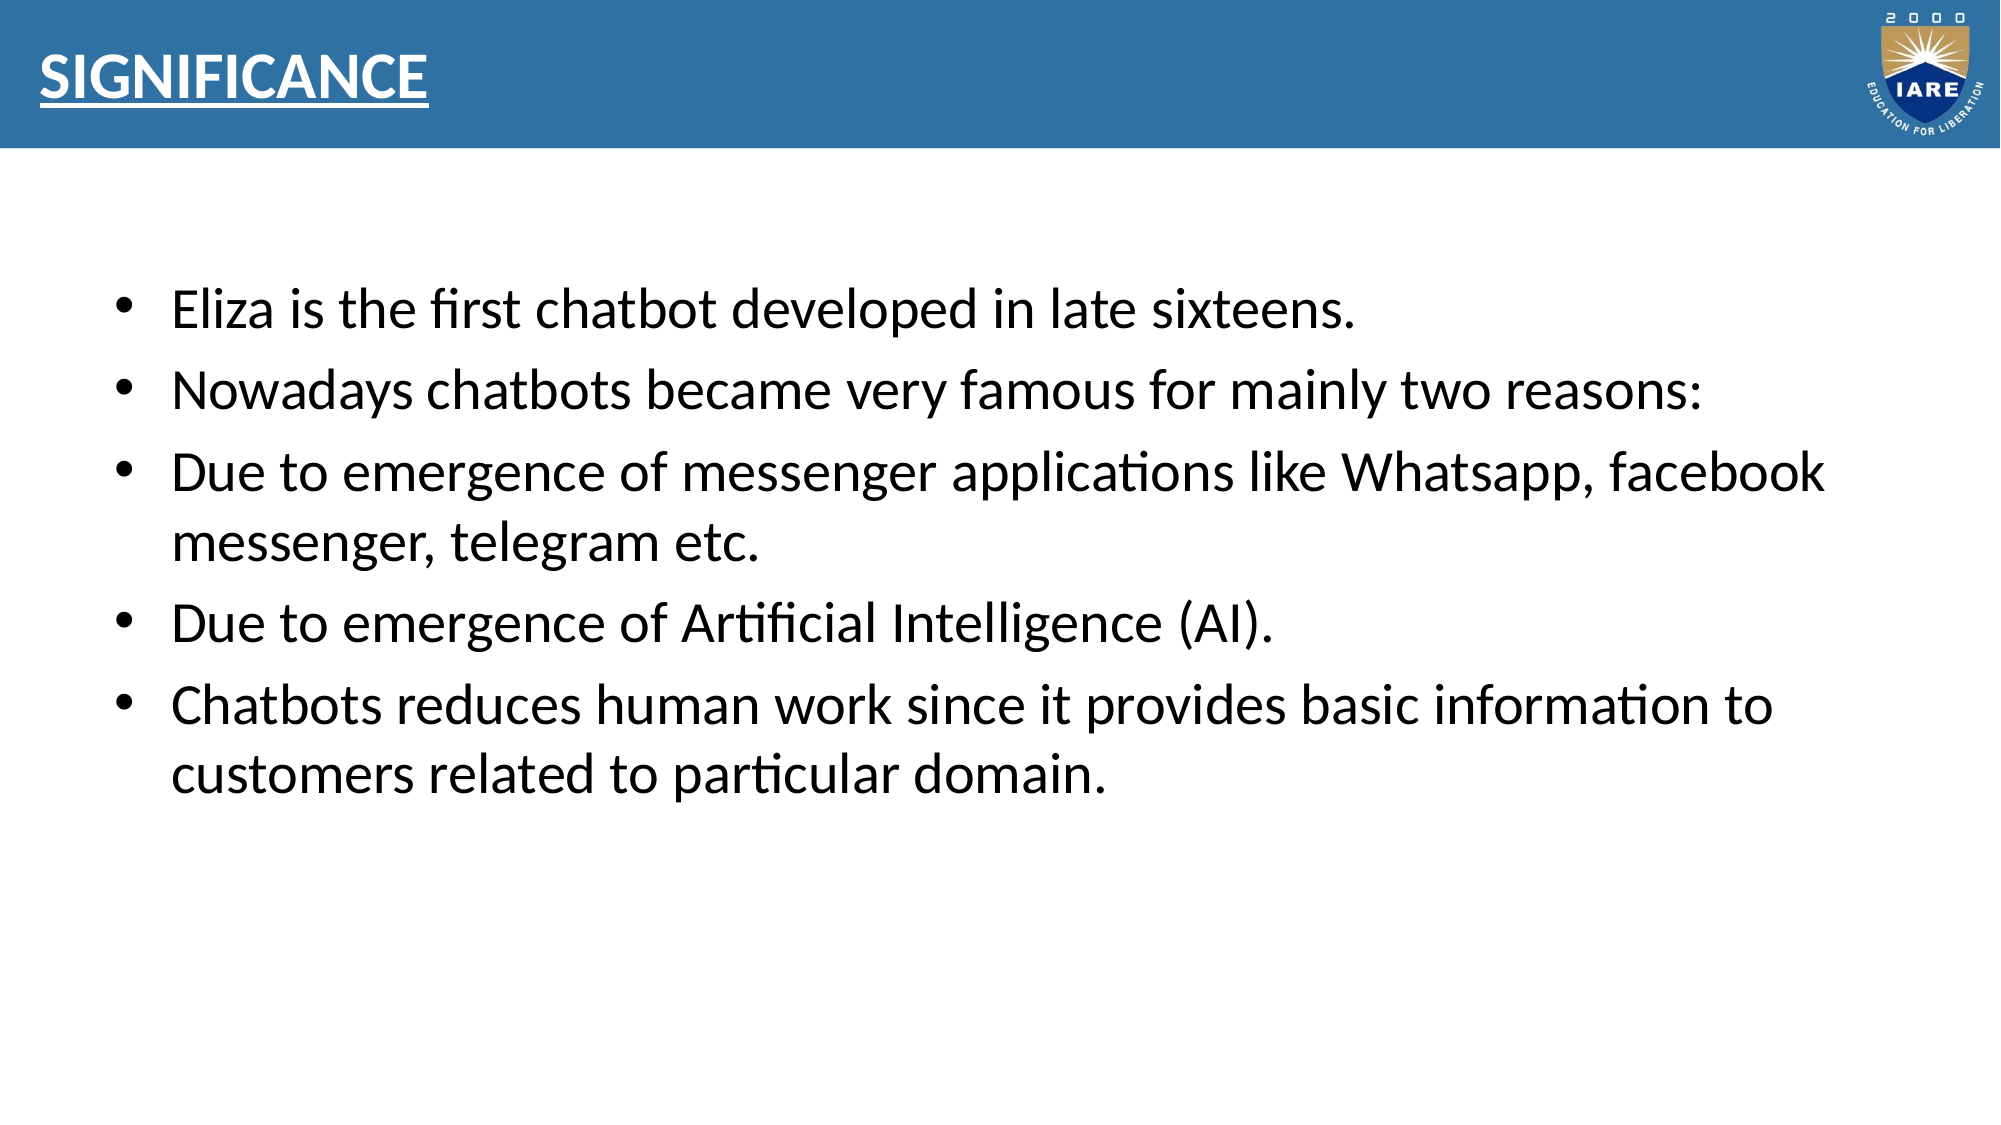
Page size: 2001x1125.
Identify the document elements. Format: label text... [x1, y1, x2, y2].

text_box SIGNIFICANCE [24, 24, 1038, 120]
list Eliza is the first chatbot developed in late sixteens. Nowadays chatbots became very famous for mainly two reasons: Due to emergence of messenger applications like Whatsapp, facebook messenger, telegram etc. Due to emergence of Artificial Intelligence (AI). Chatbots reduces human work since it provides basic information to customers related to particular domain. [99, 262, 1900, 1005]
picture [1858, 6, 1992, 143]
